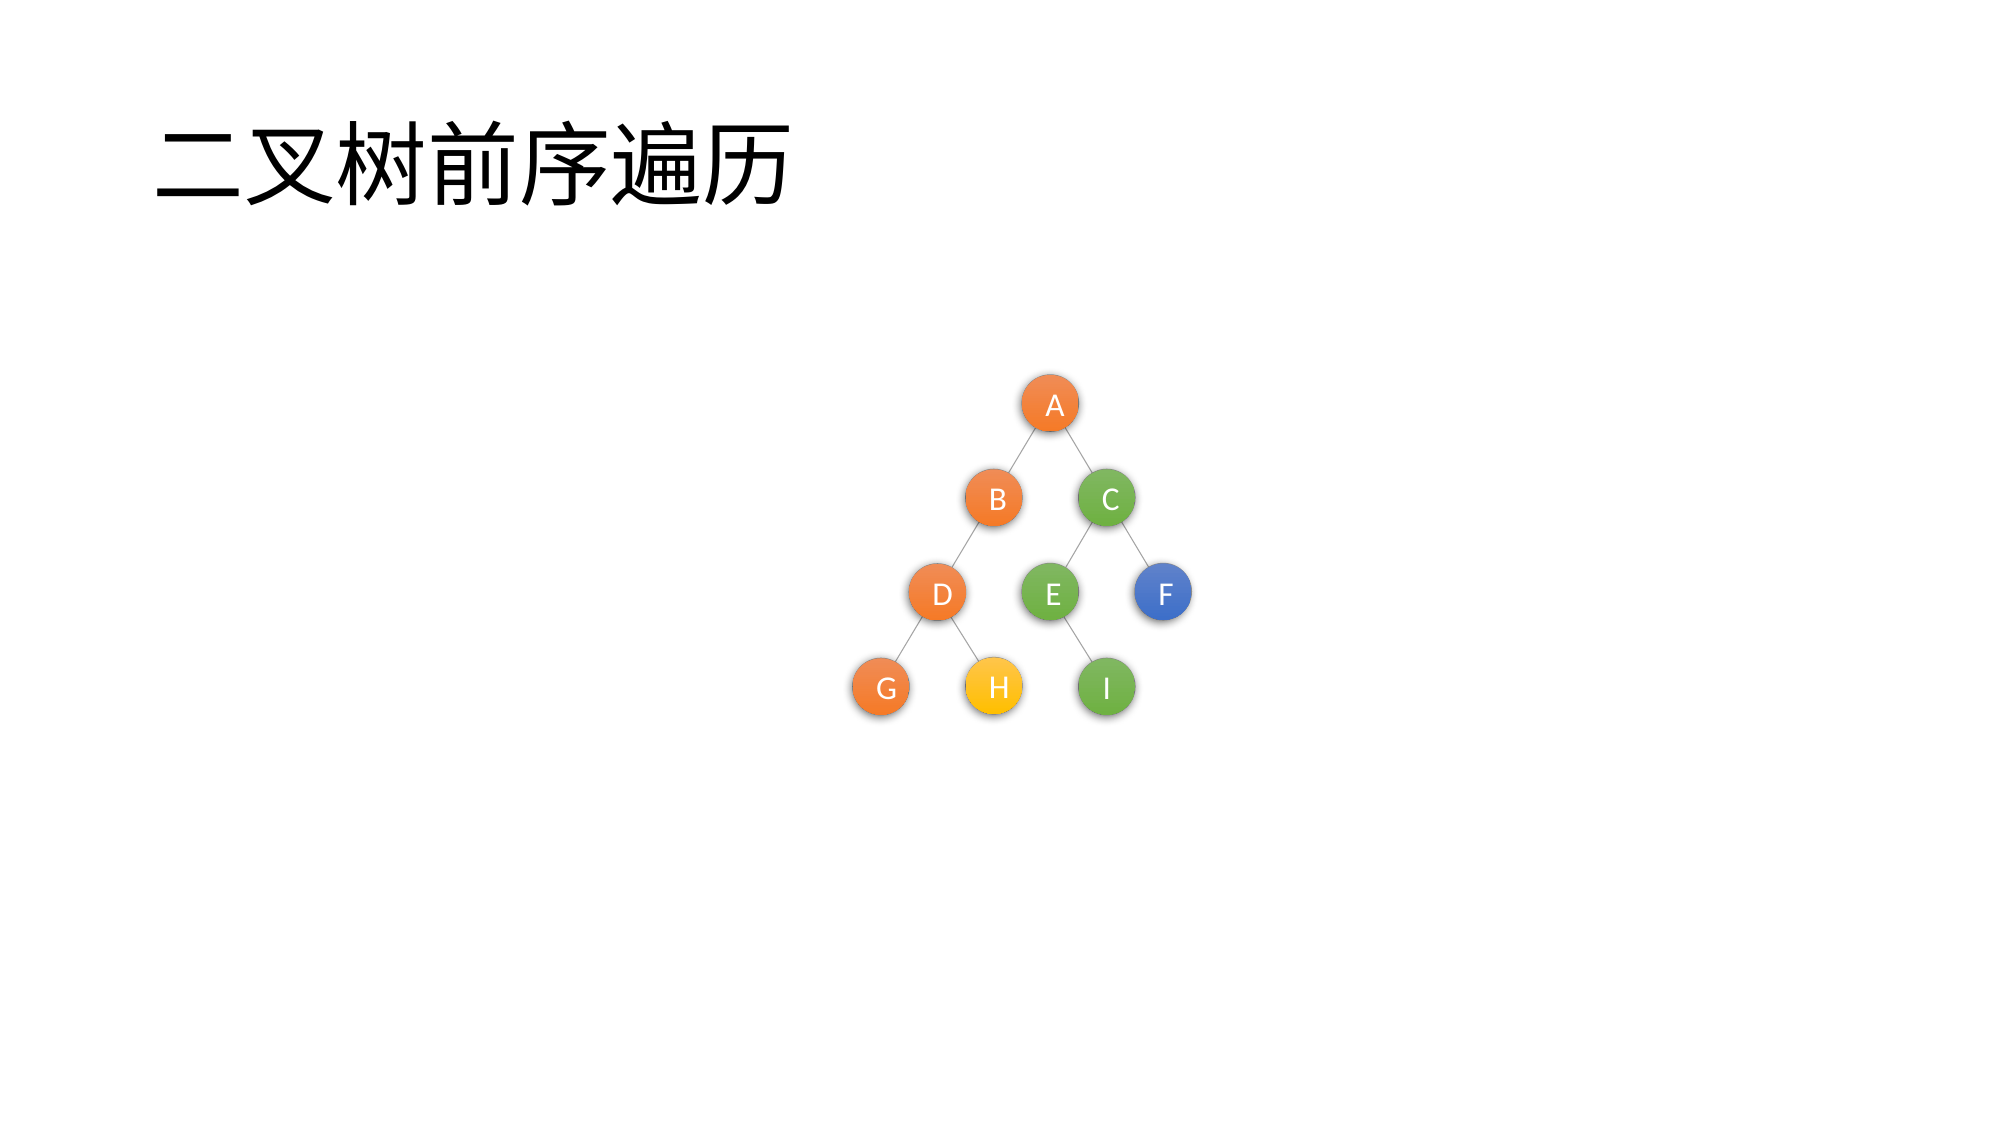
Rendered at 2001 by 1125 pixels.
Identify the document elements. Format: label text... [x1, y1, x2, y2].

title 二叉树前序遍历 [137, 59, 1863, 278]
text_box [852, 374, 1192, 715]
